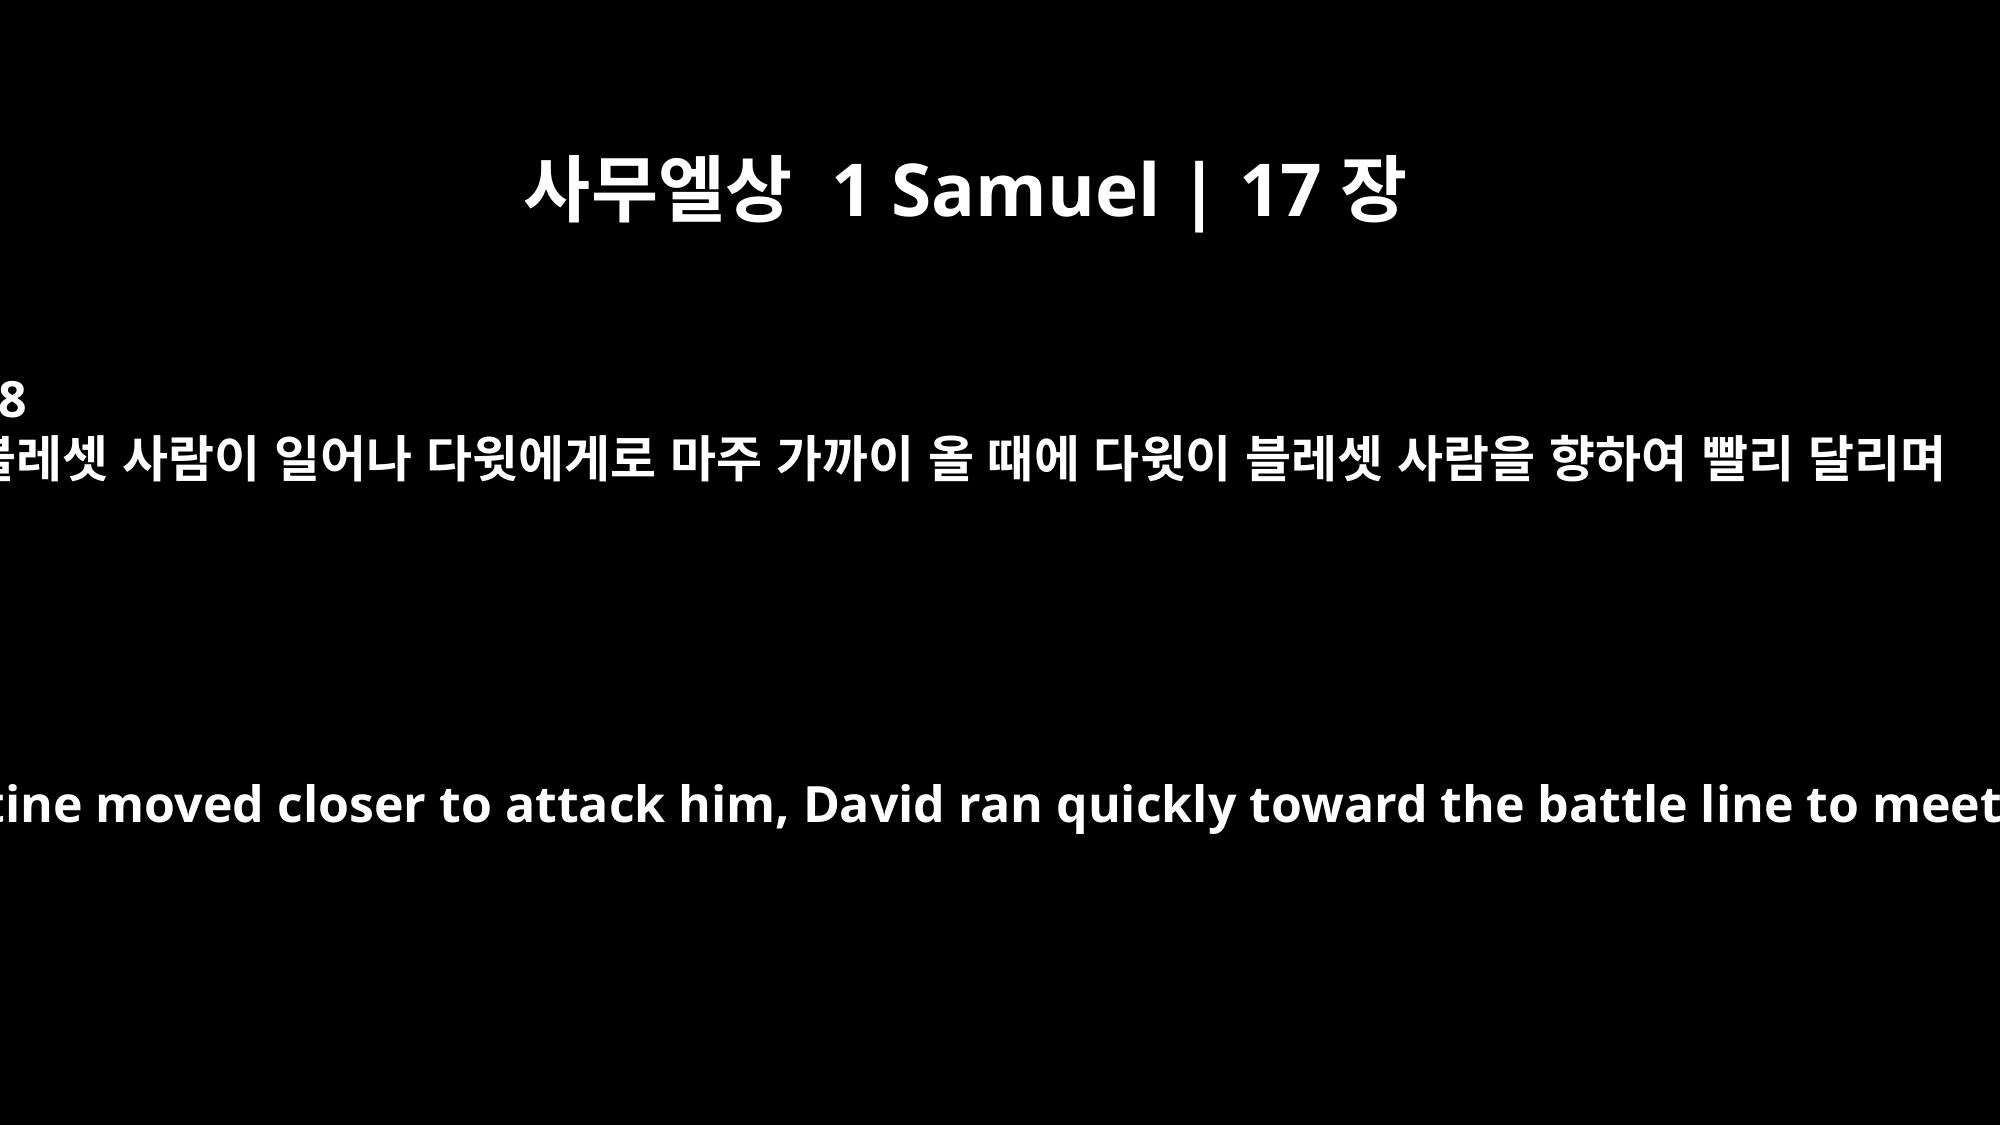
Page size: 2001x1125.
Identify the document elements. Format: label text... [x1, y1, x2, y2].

text_box 48 블레셋 사람이 일어나 다윗에게로 마주 가까이 올 때에 다윗이 블레셋 사람을 향하여 빨리 달리며 [0, 359, 1962, 495]
text_box 사무엘상 1 Samuel | 17장 [509, 136, 1423, 239]
text_box As the Philistine moved closer to attack him, David ran quickly toward the battle line to meet him. [0, 764, 2000, 840]
